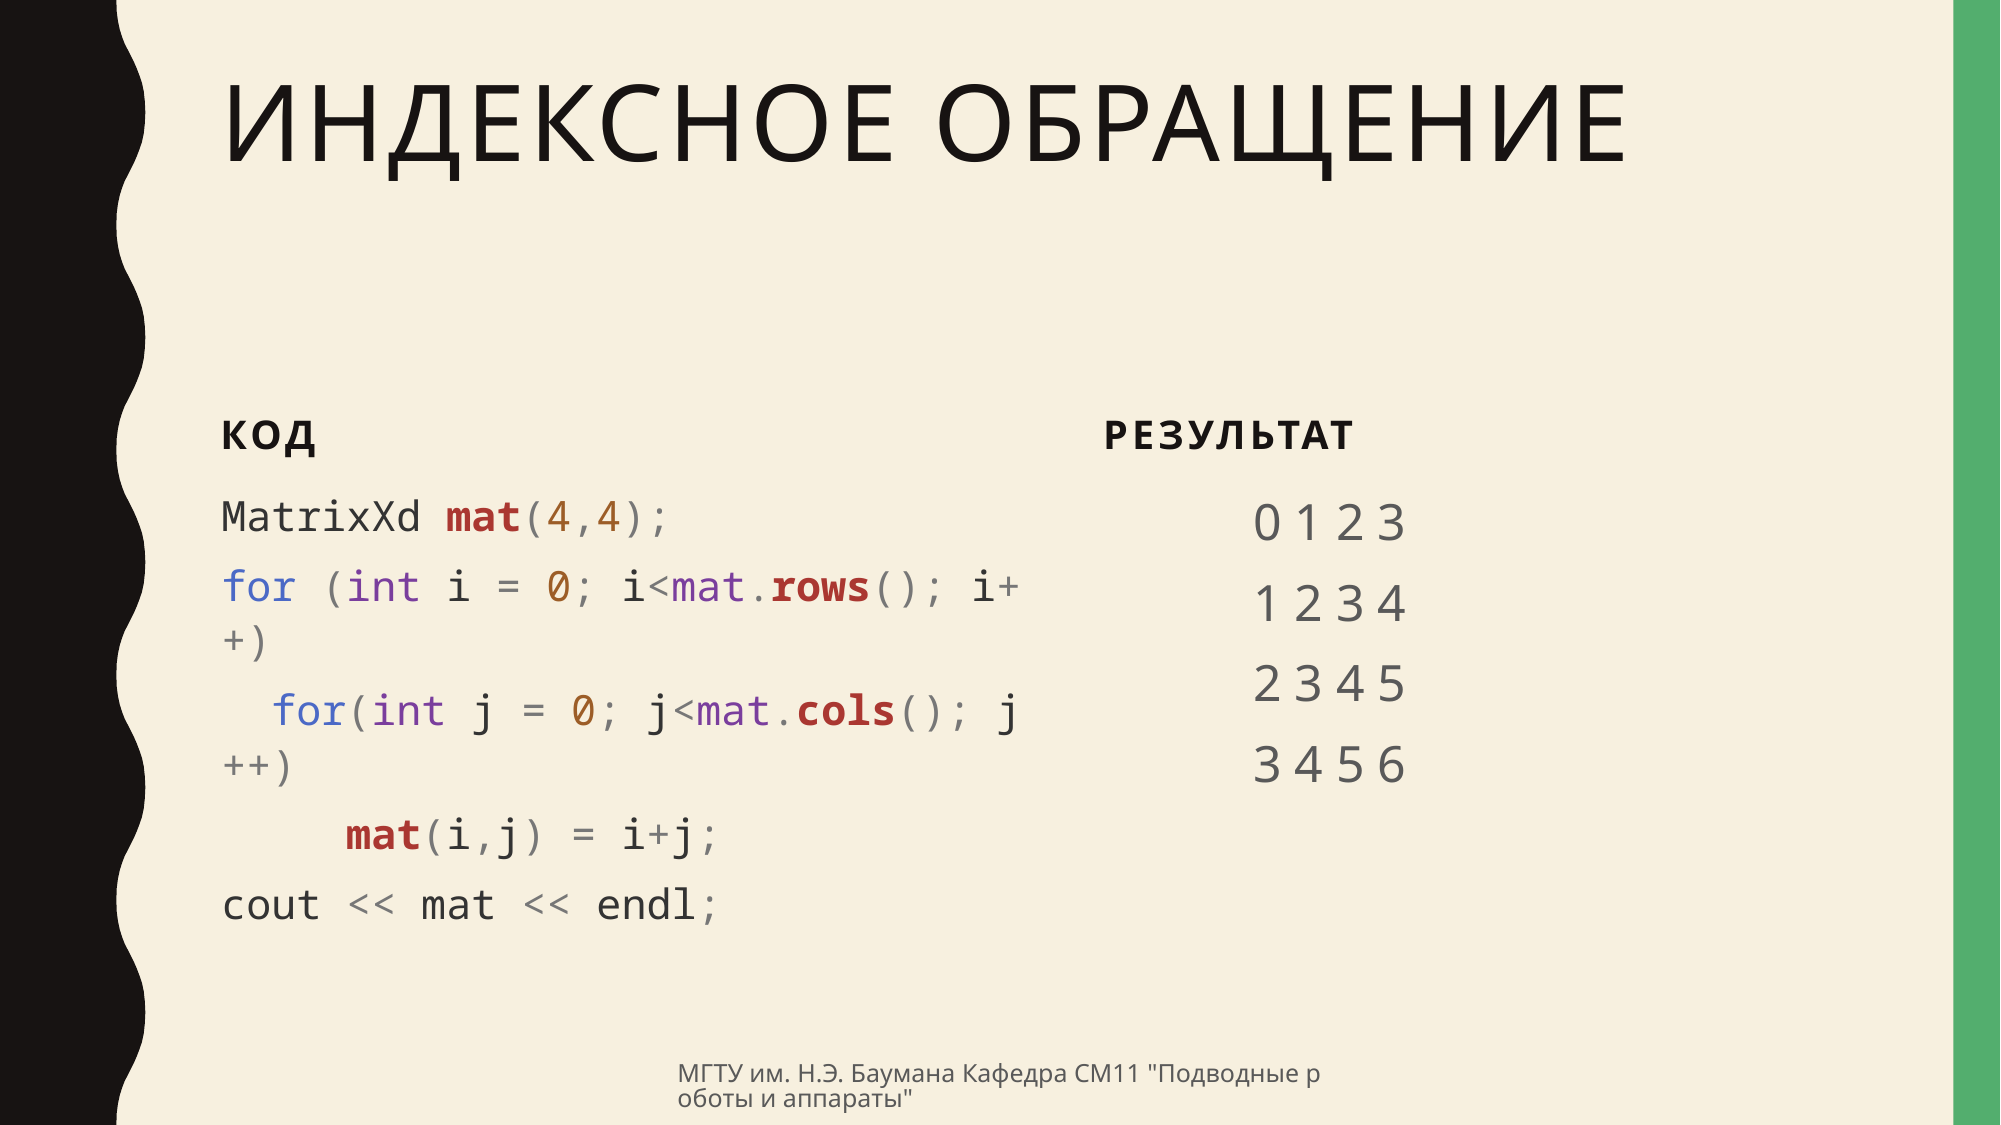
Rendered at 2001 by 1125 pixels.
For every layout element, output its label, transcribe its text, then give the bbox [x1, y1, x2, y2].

title Индексное обращение [205, 62, 1875, 308]
list 0 1 2 3 1 2 3 4 2 3 4 5 3 4 5 6 [1088, 477, 1876, 969]
list результат [1088, 360, 1876, 465]
list MatrixXd mat(4,4); for (int i = 0; i<mat.rows(); i++) for(int j = 0; j<mat.cols(); j++) mat(i,j) = i+j; cout << mat << endl; [206, 477, 1048, 1024]
footer МГТУ им. Н.Э. Баумана Кафедра СМ11 "Подводные роботы и аппараты" [662, 1045, 1338, 1103]
list Код [205, 360, 993, 465]
